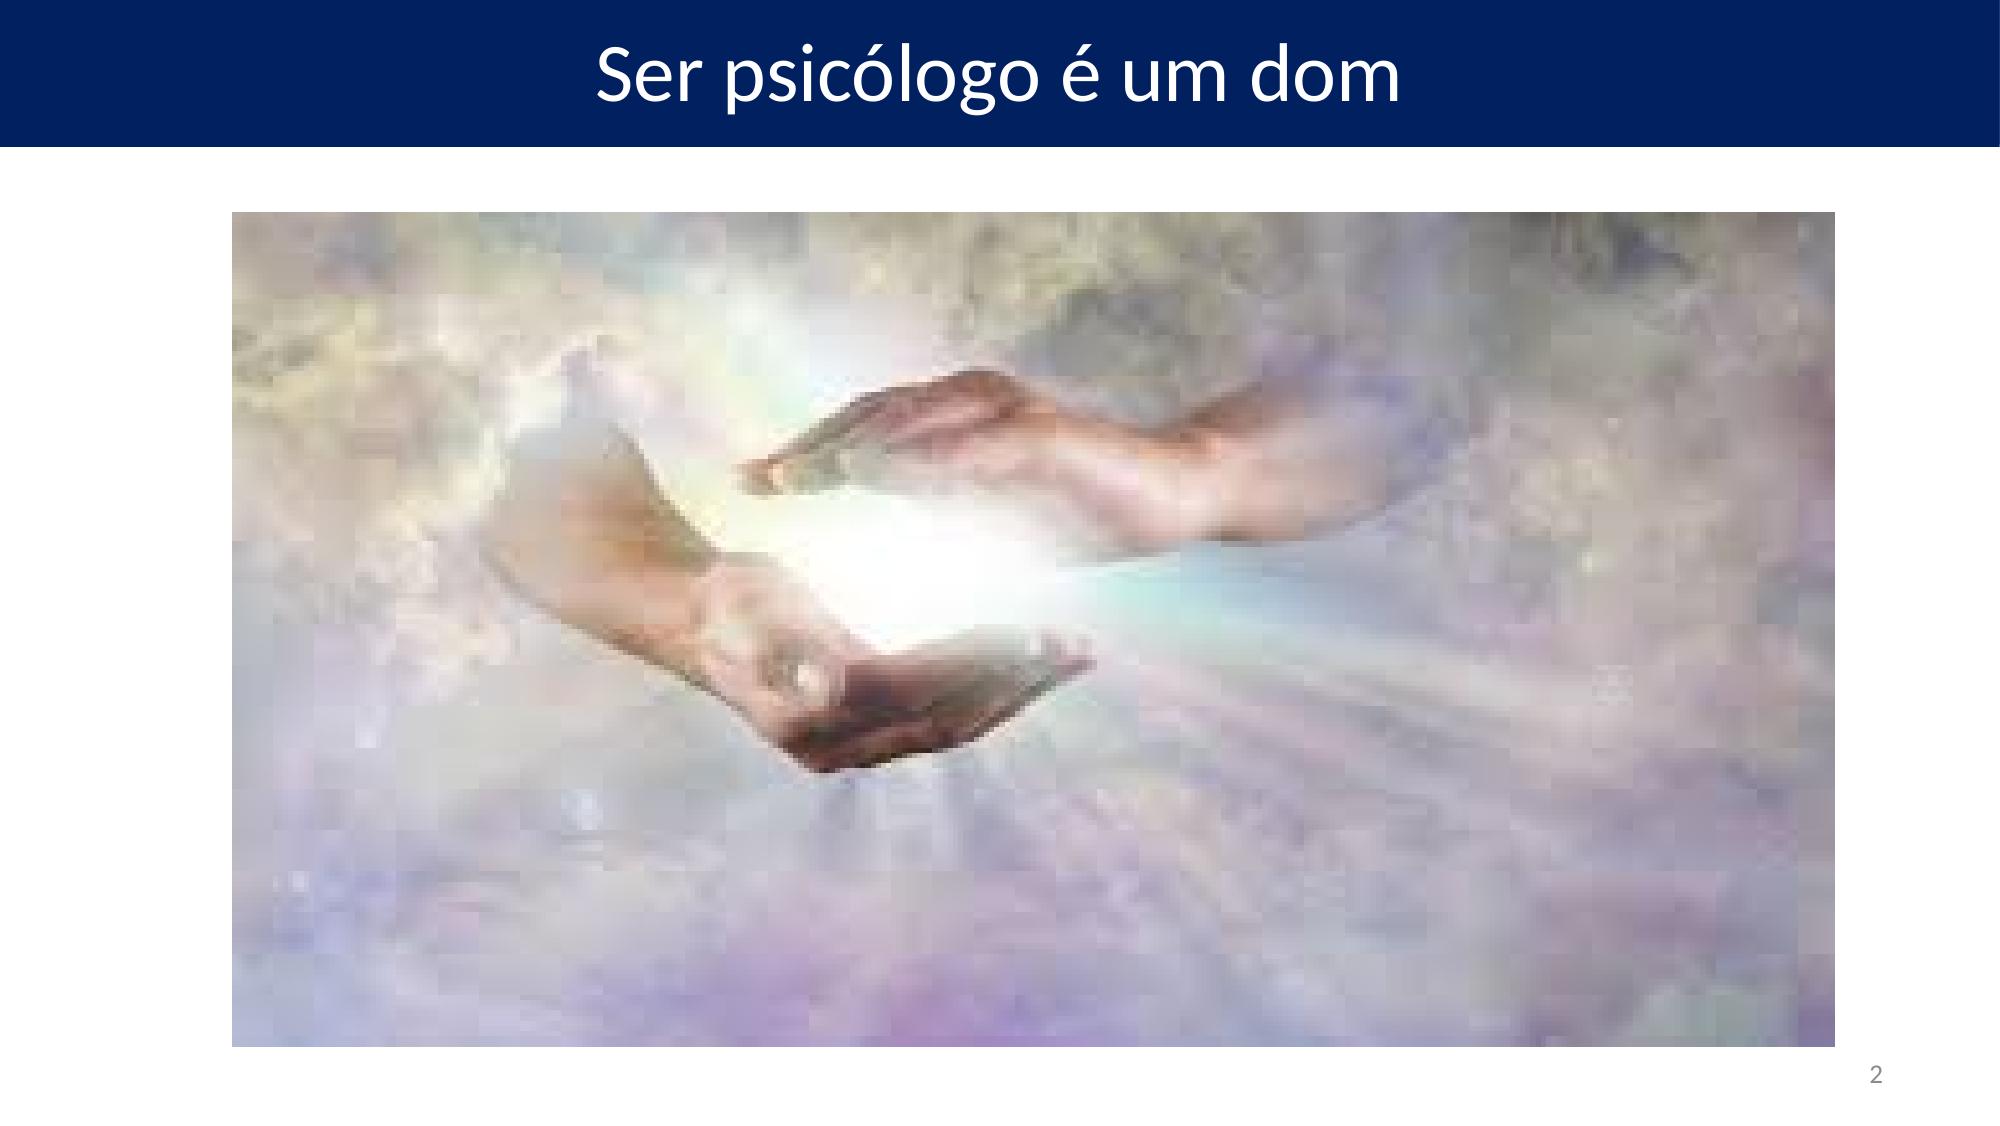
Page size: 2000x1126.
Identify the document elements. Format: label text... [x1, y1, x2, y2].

slide_number 2 [1433, 1042, 1900, 1103]
picture [231, 211, 1835, 1048]
text_box Ser psicólogo é um dom [0, 0, 2000, 147]
